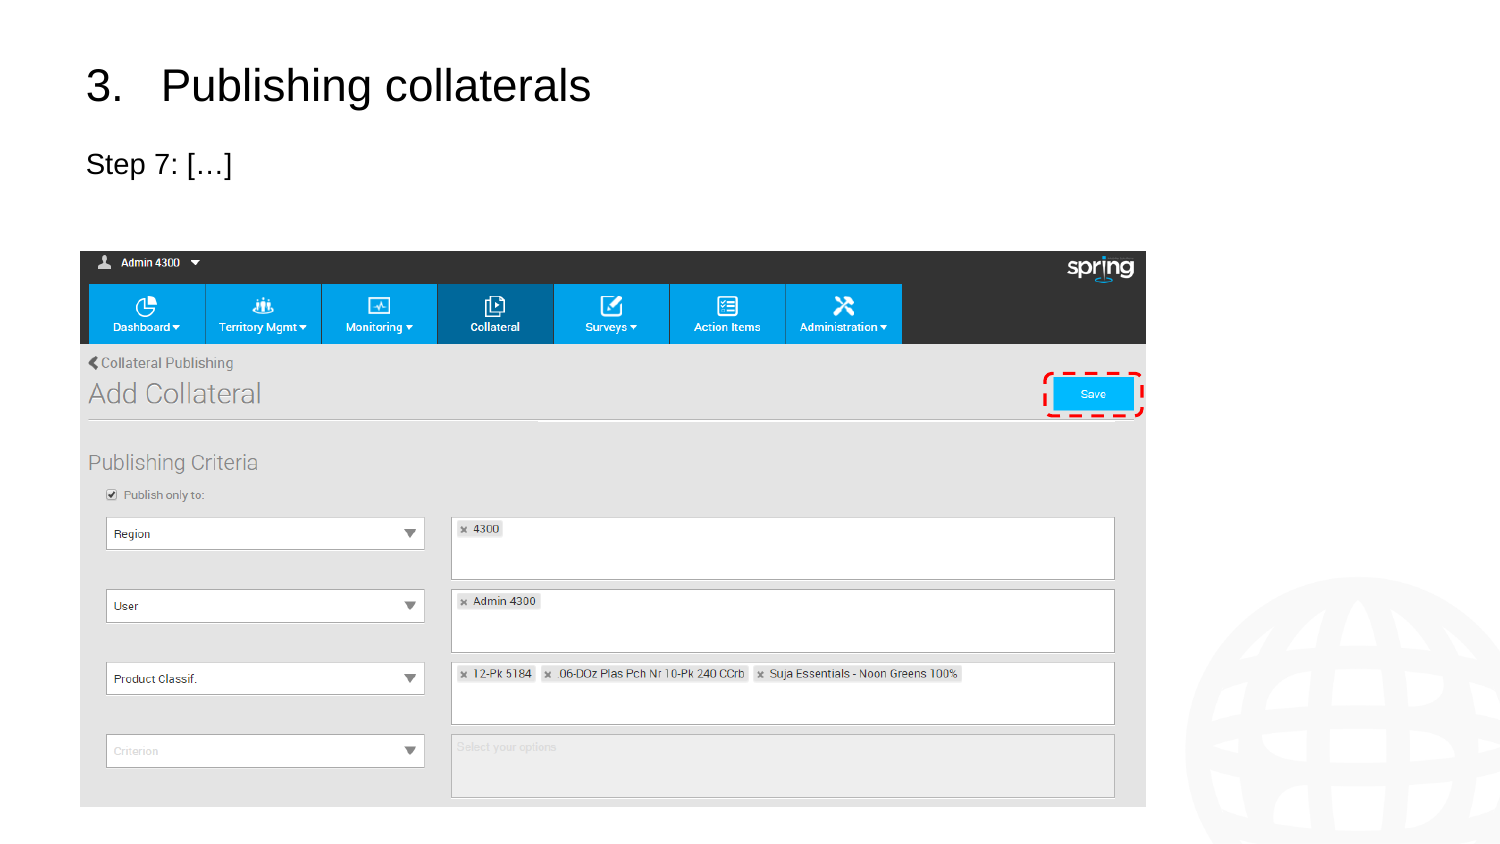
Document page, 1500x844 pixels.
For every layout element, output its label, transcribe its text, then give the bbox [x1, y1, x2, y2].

text_box Publishing collaterals Step 7: […] [70, 48, 1430, 189]
picture [0, 0, 1500, 844]
